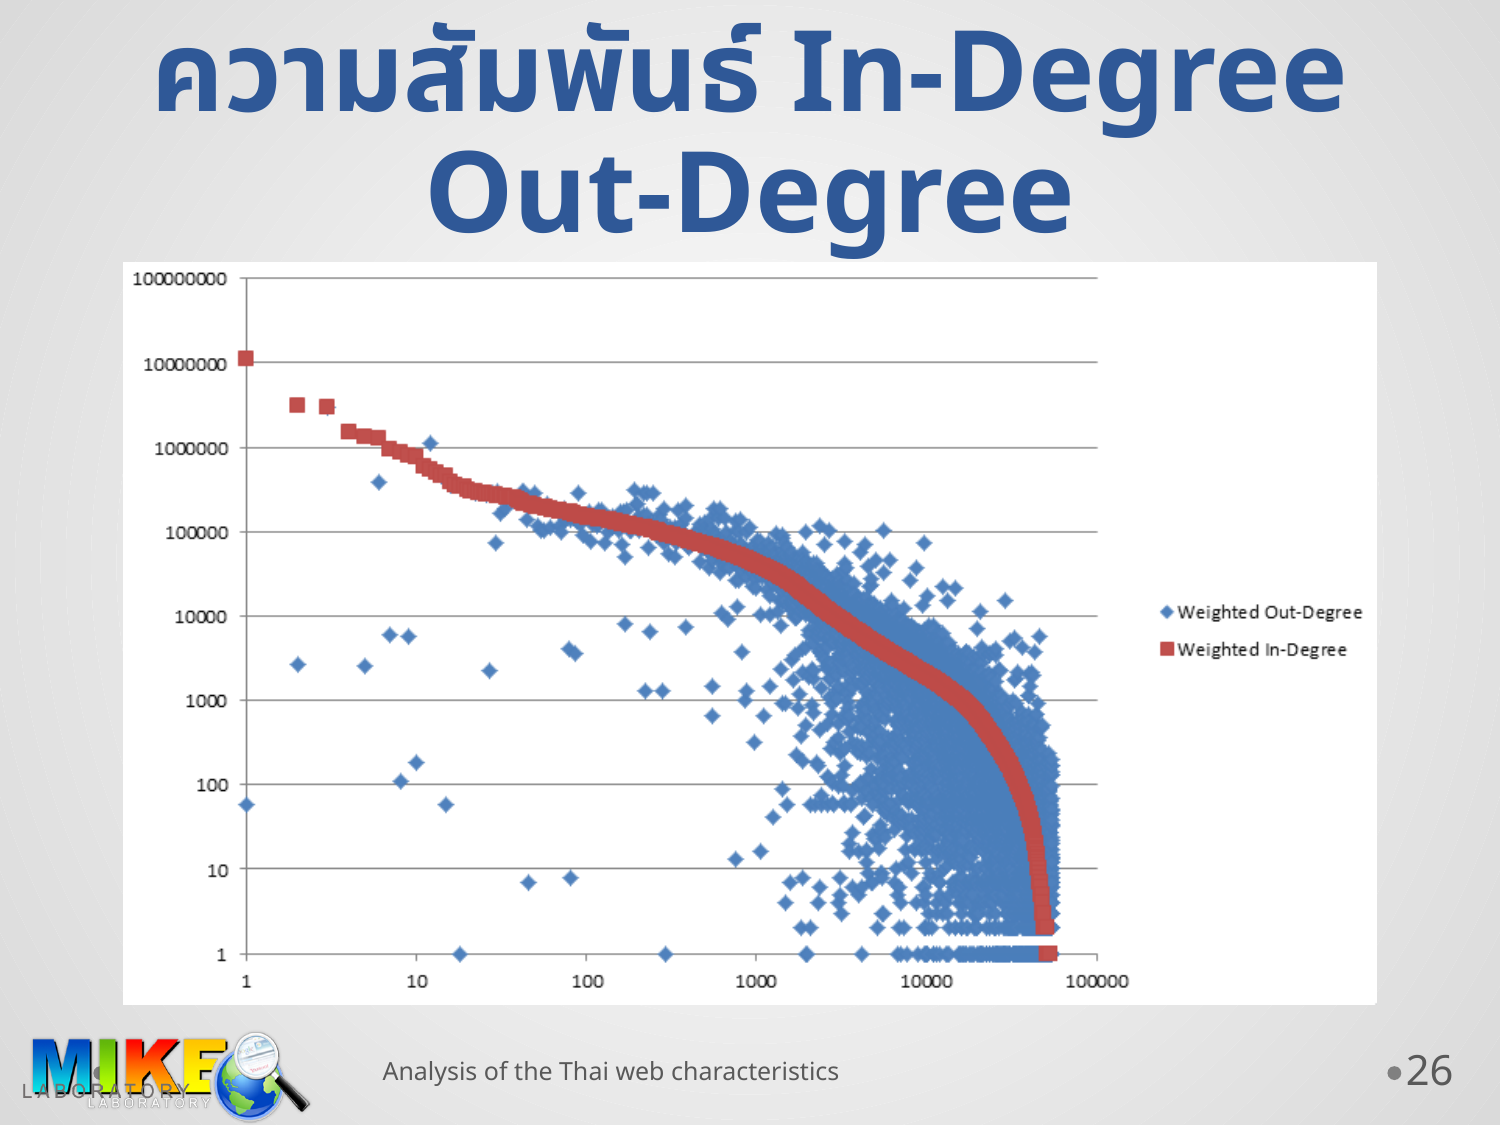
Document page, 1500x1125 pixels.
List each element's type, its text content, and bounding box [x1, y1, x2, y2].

picture [23, 1029, 313, 1125]
footer Analysis of the Thai web characteristics [375, 1042, 1150, 1103]
title ความสัมพันธ์ In-Degree Out-Degree [75, 0, 1425, 263]
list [123, 262, 1377, 1006]
slide_number 26 [1401, 1042, 1494, 1103]
